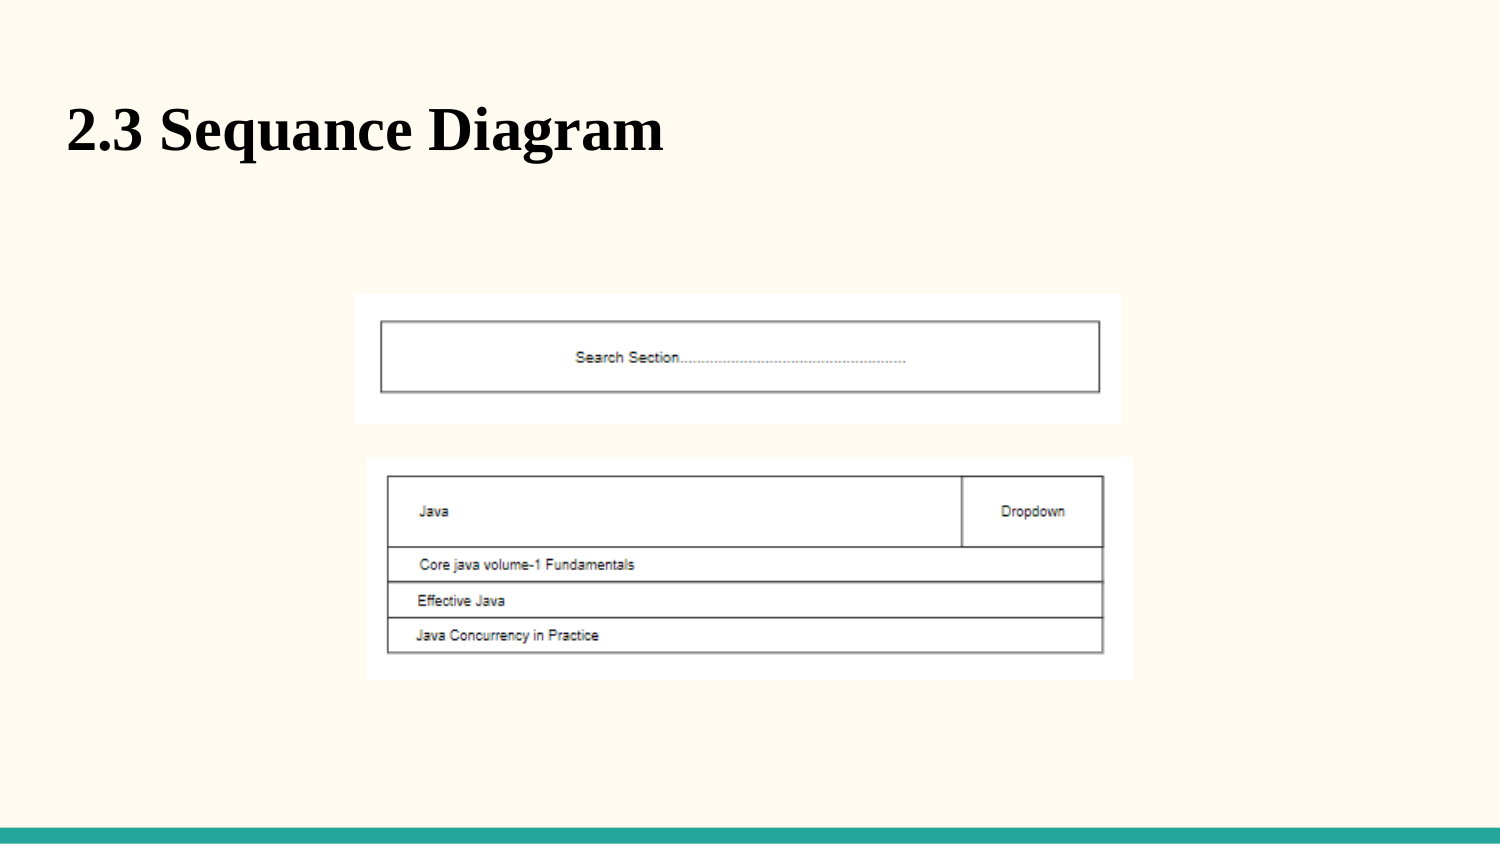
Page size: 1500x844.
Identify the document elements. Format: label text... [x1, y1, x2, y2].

picture [354, 293, 1121, 425]
title 2.3 Sequance Diagram [51, 72, 1449, 174]
picture [366, 457, 1134, 680]
